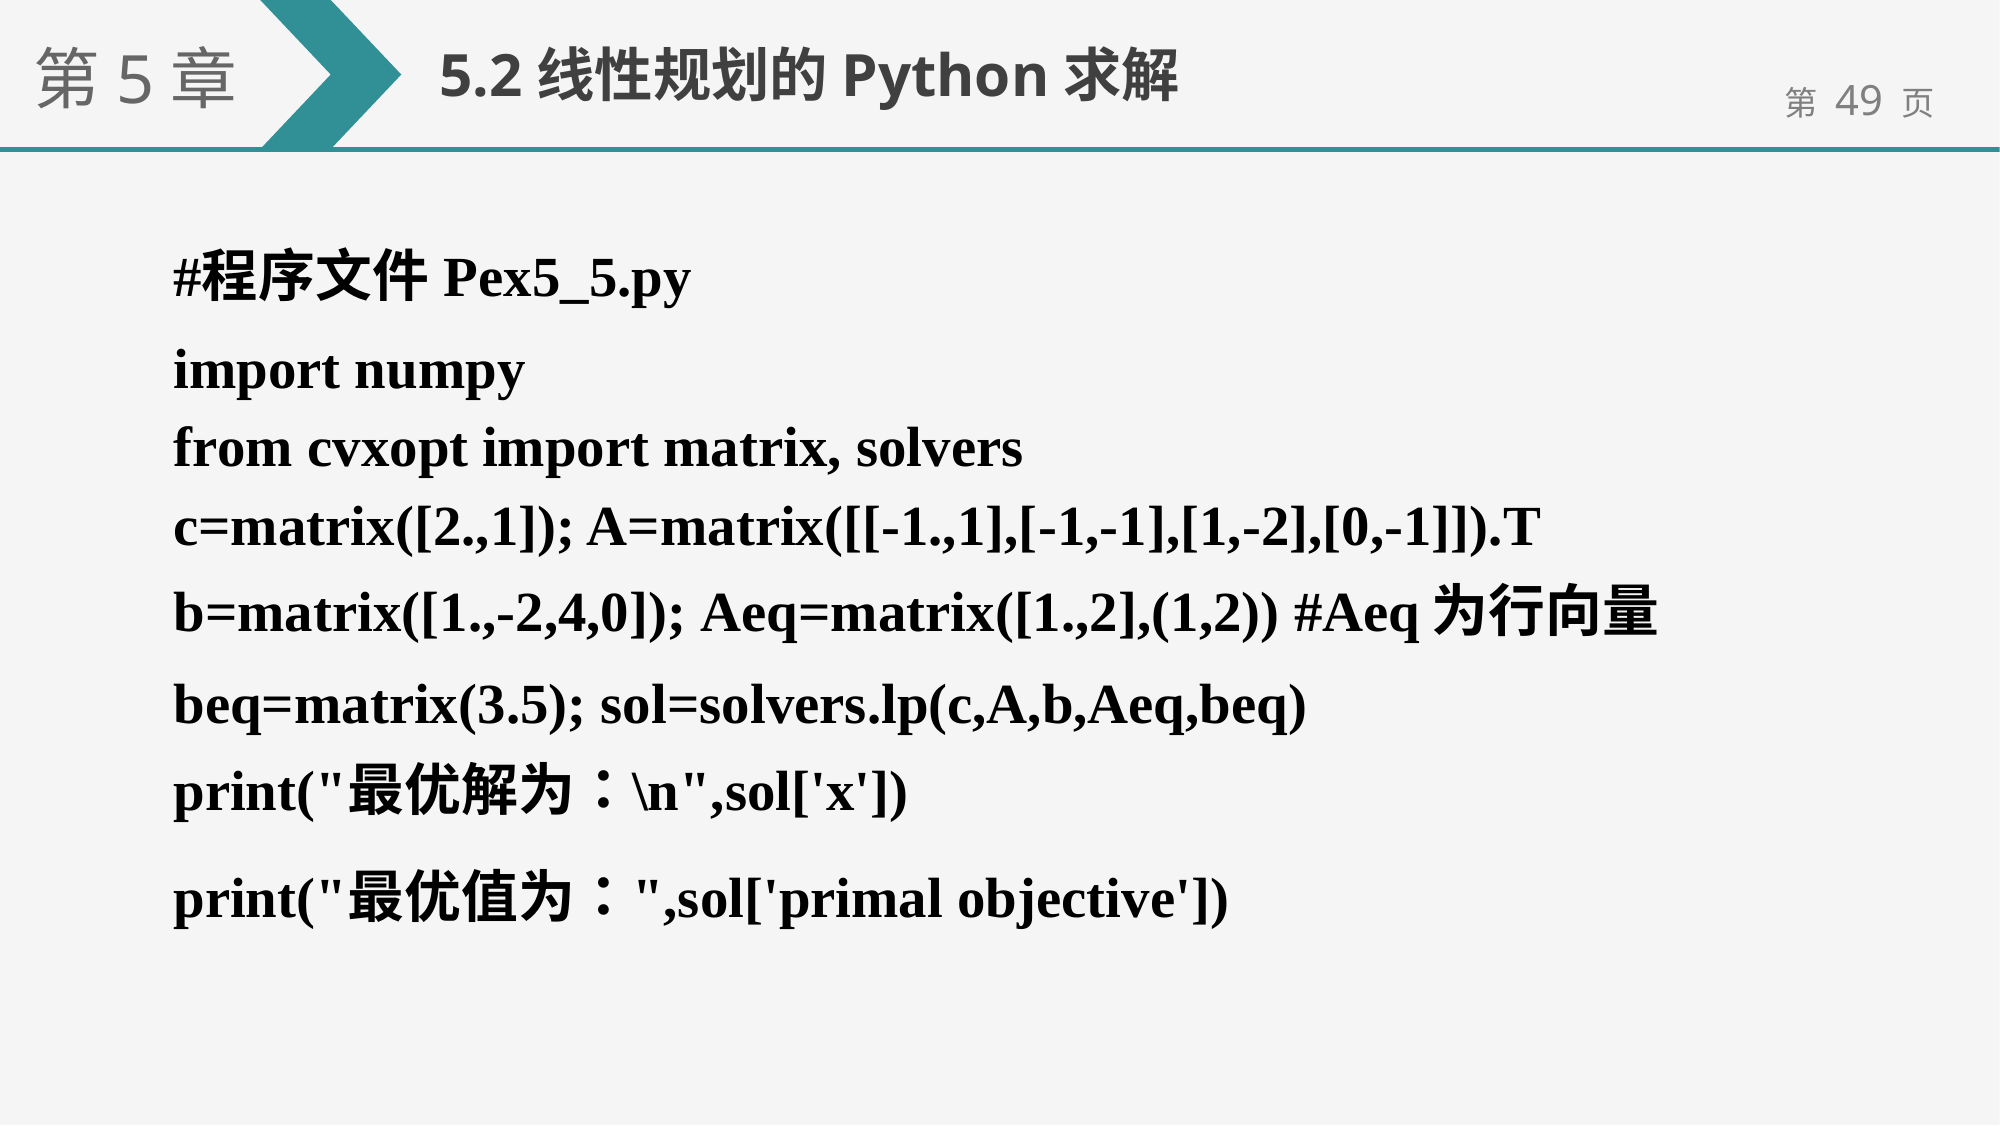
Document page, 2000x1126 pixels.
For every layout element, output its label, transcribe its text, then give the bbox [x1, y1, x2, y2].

text_box [258, 0, 403, 148]
text_box 5.2线性规划的Python求解 [424, 31, 1366, 116]
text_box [59, 218, 1907, 944]
text_box 第5章 [19, 29, 253, 125]
